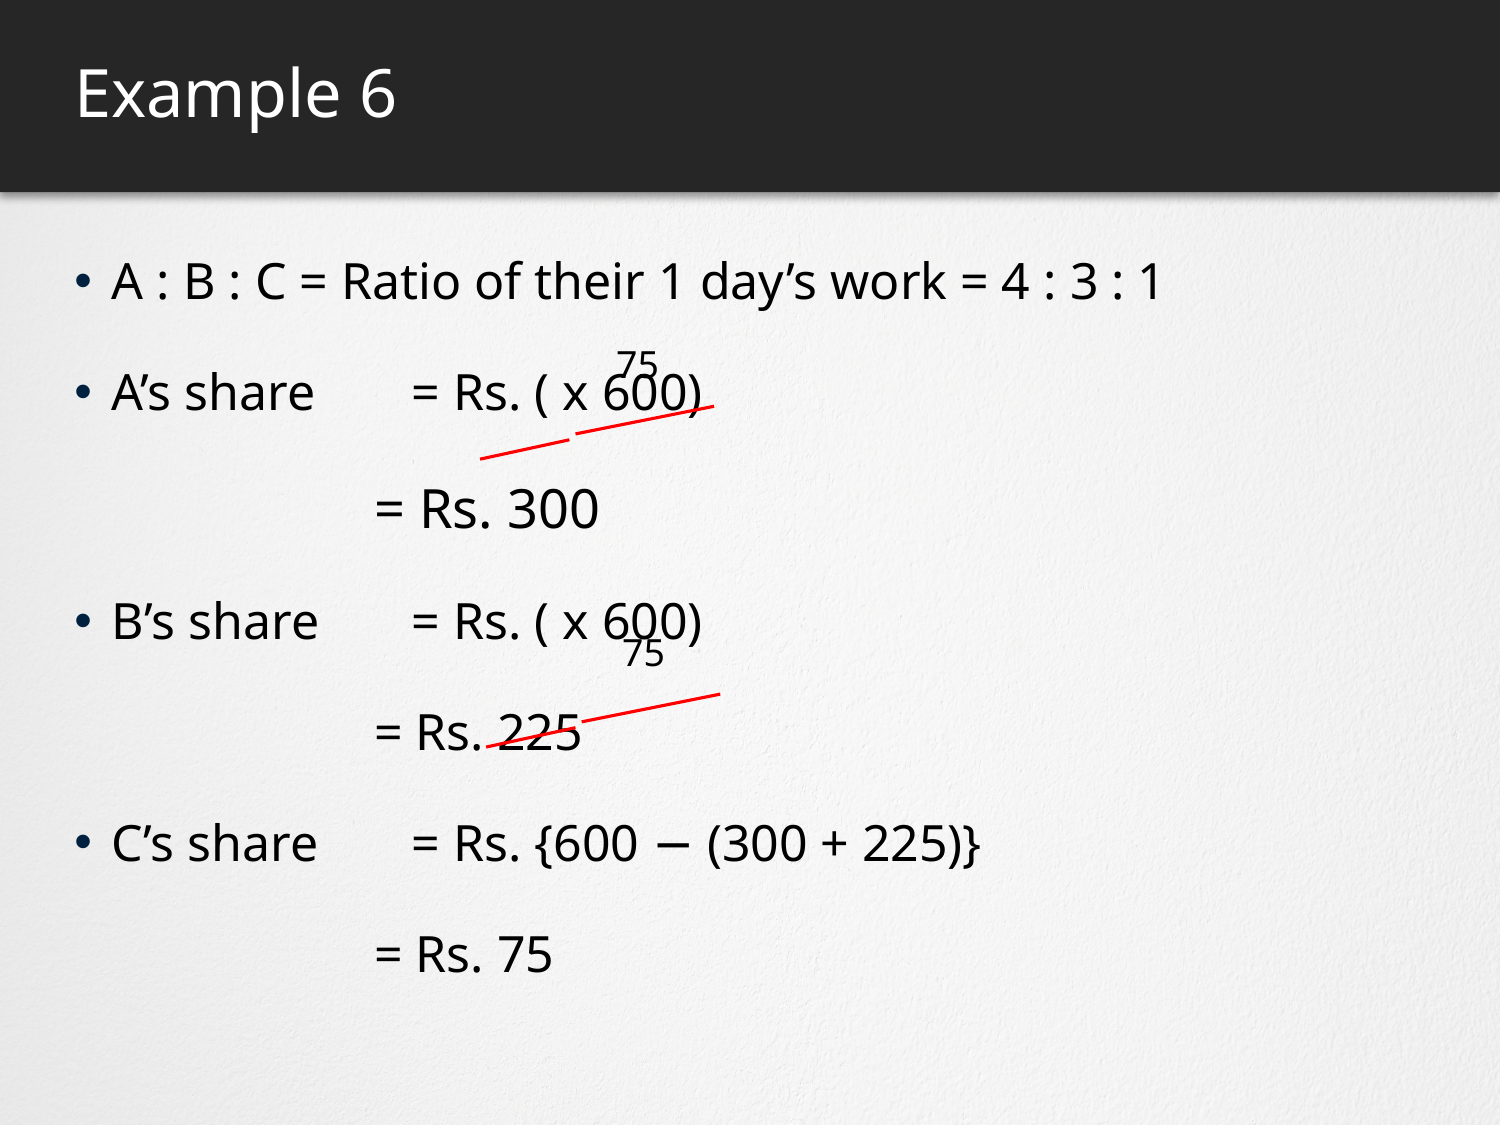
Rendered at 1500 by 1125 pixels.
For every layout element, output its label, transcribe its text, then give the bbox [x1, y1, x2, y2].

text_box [486, 727, 576, 748]
text_box 75 [607, 621, 680, 682]
title Example 6 [59, 0, 1500, 193]
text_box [581, 694, 721, 722]
text_box 75 [601, 333, 674, 394]
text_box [480, 439, 570, 460]
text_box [575, 406, 715, 434]
